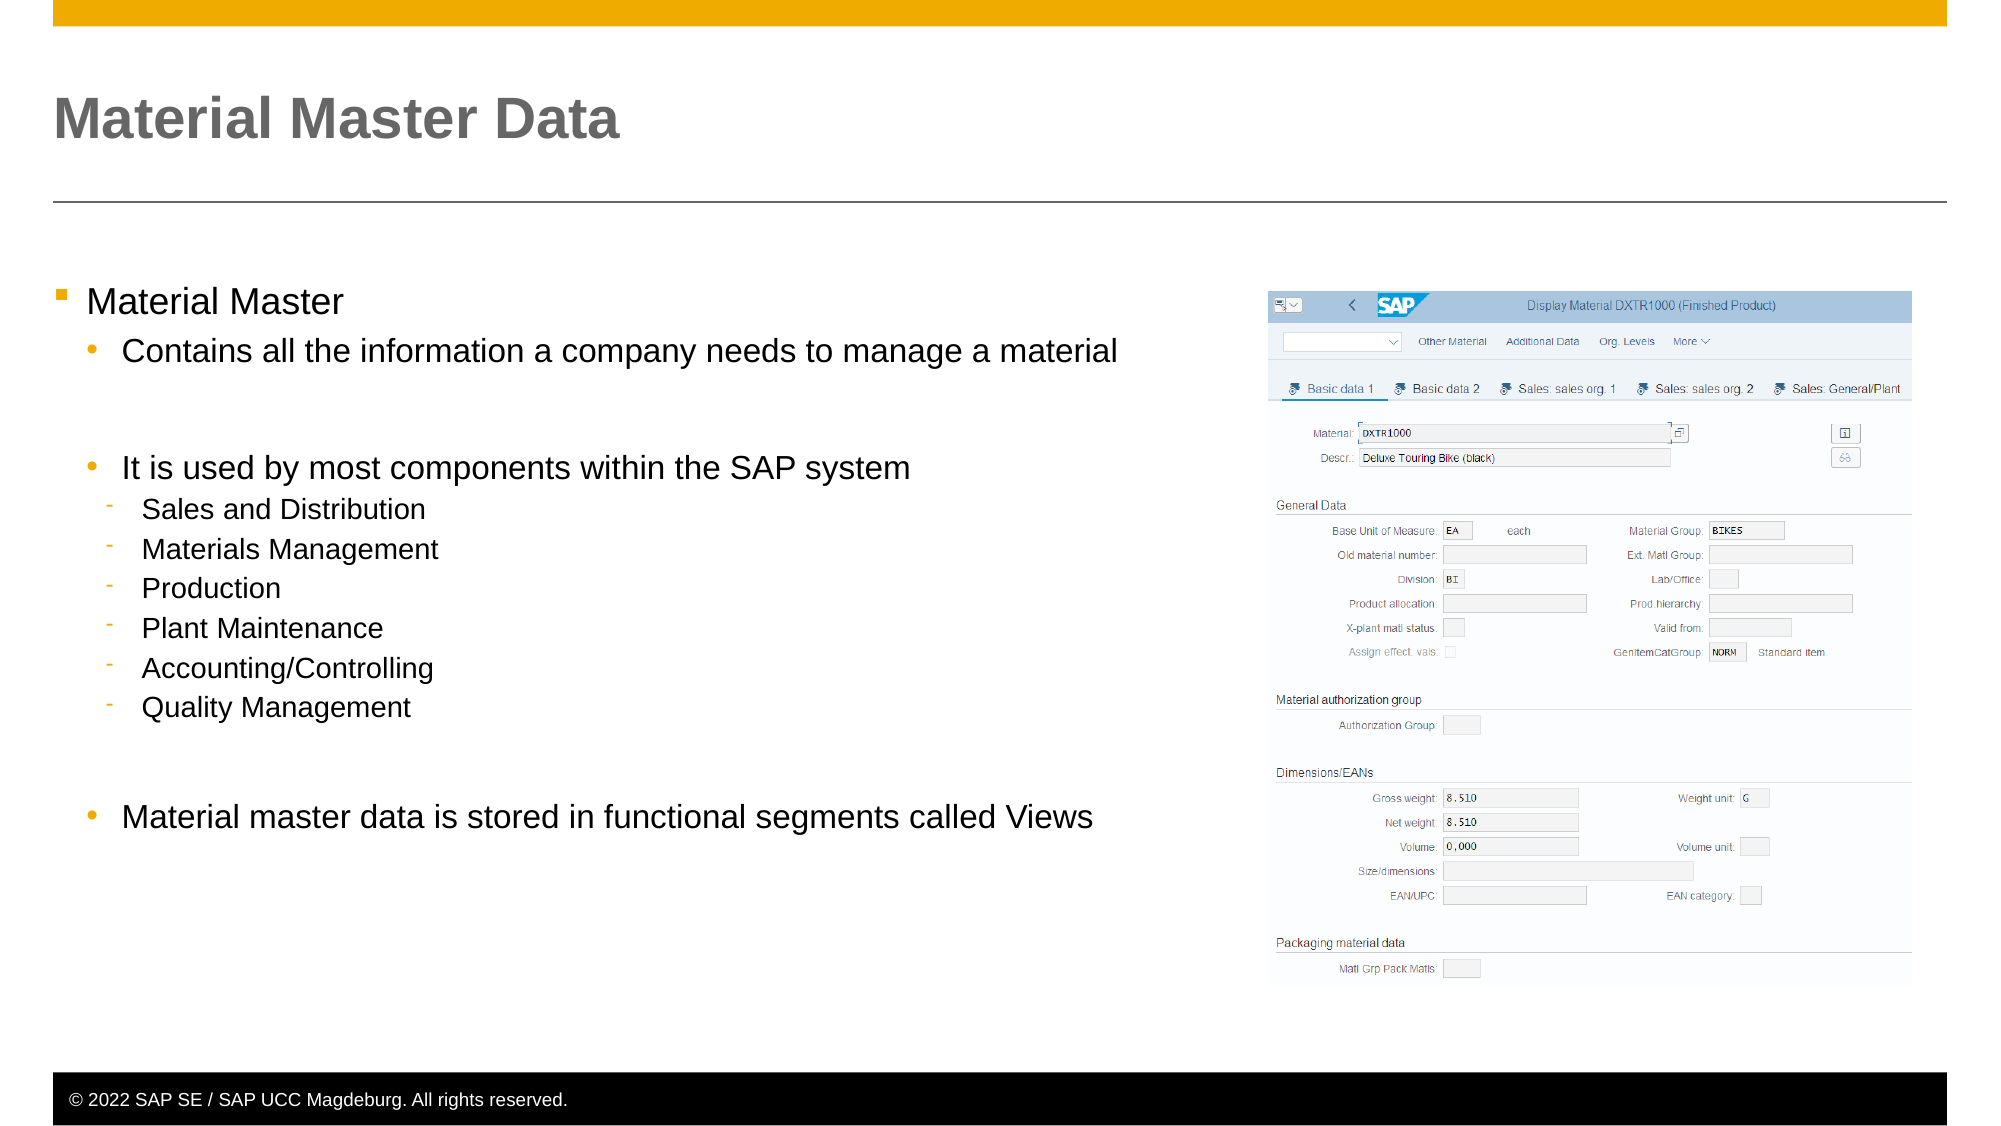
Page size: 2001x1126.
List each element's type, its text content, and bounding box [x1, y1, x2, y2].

list Material Master Contains all the information a company needs to manage a material It is used by most components within the SAP system Sales and Distribution Materials Management Production Plant Maintenance Accounting/Controlling Quality Management Material master data is stored in functional segments called Views [53, 277, 1947, 998]
title Material Master Data [53, 53, 1947, 178]
picture [1268, 290, 1912, 985]
